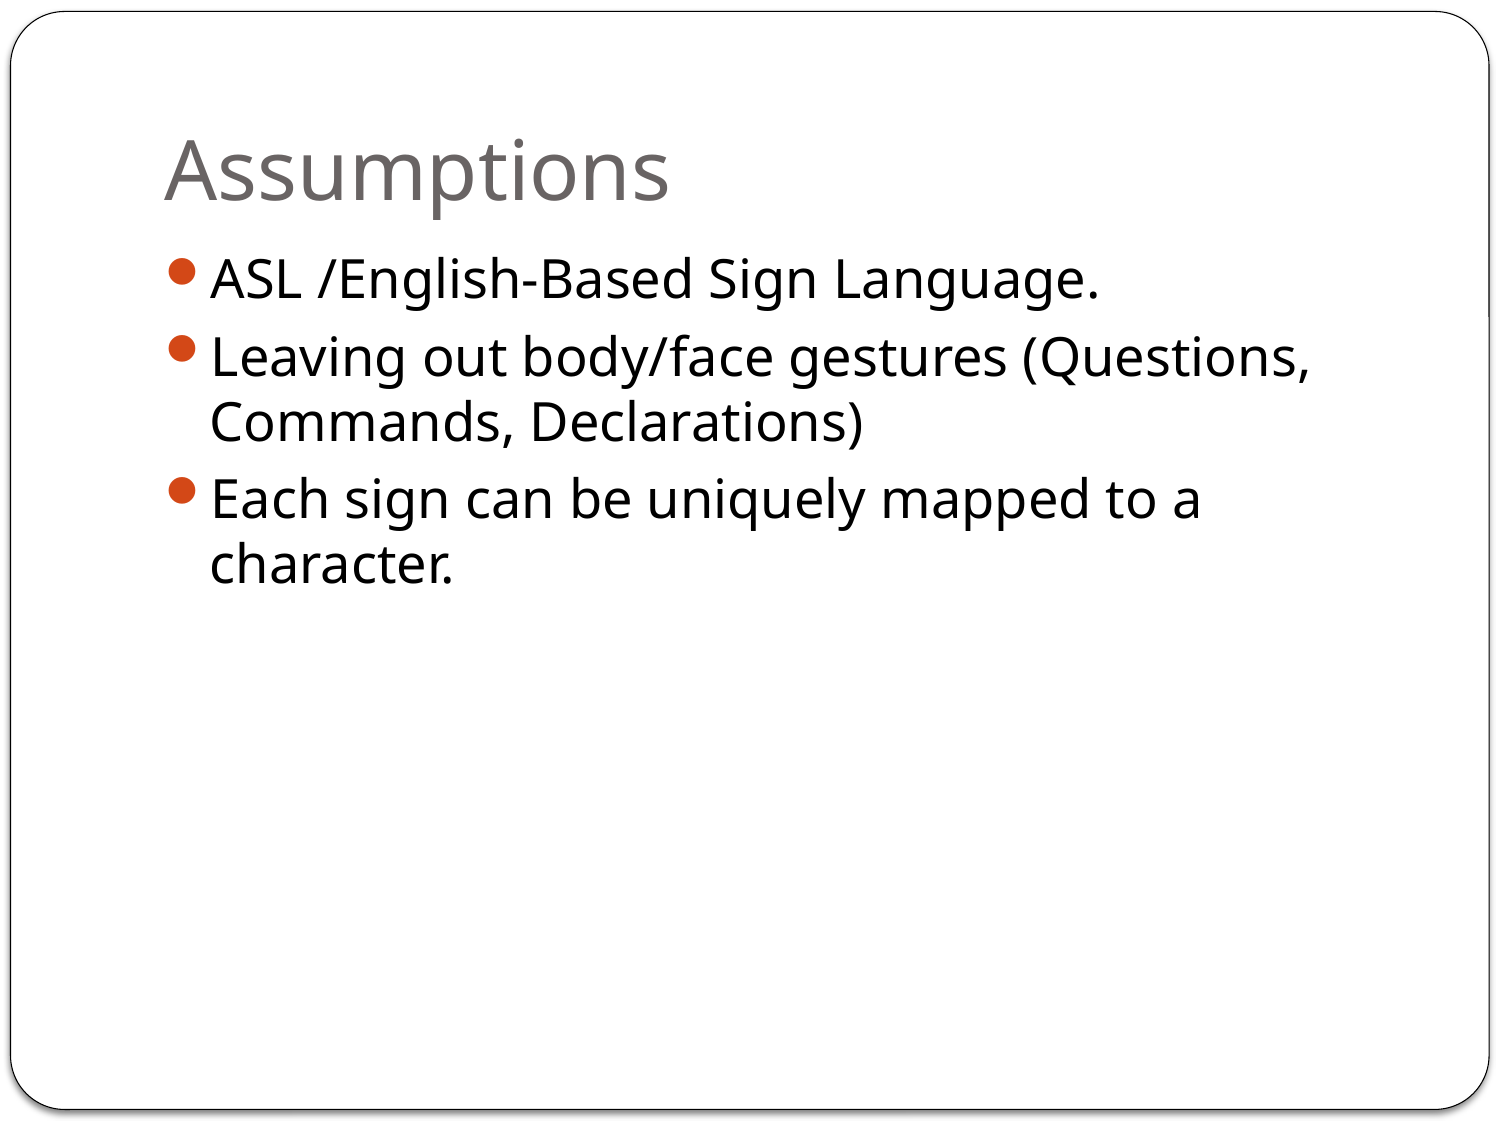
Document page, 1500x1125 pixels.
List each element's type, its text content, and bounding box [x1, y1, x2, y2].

title Assumptions [150, 45, 1425, 233]
list ASL /English-Based Sign Language. Leaving out body/face gestures (Questions, Commands, Declarations) Each sign can be uniquely mapped to a character. [150, 237, 1425, 988]
